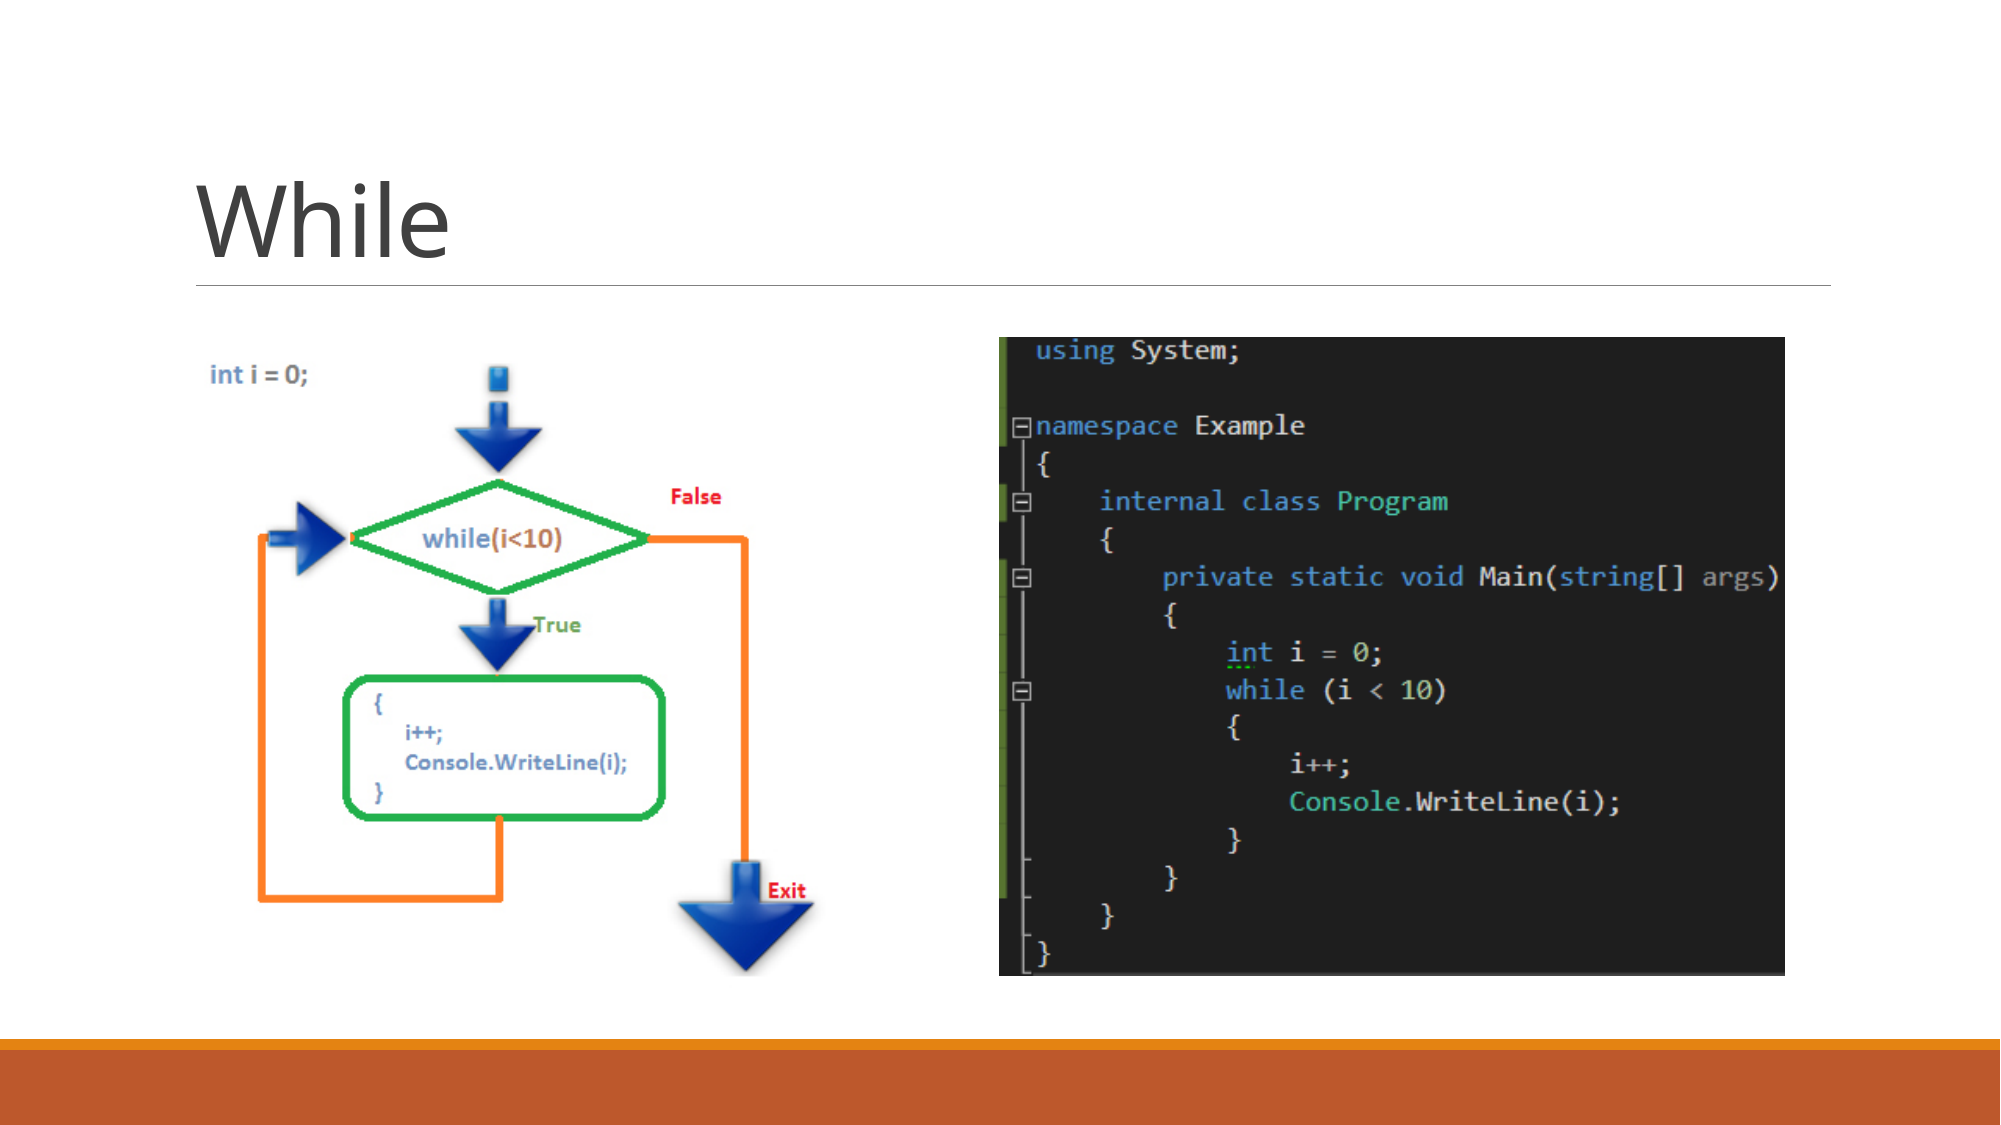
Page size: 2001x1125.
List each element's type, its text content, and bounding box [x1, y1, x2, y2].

title While [180, 47, 1830, 285]
picture [999, 336, 1785, 977]
picture [179, 336, 886, 1001]
